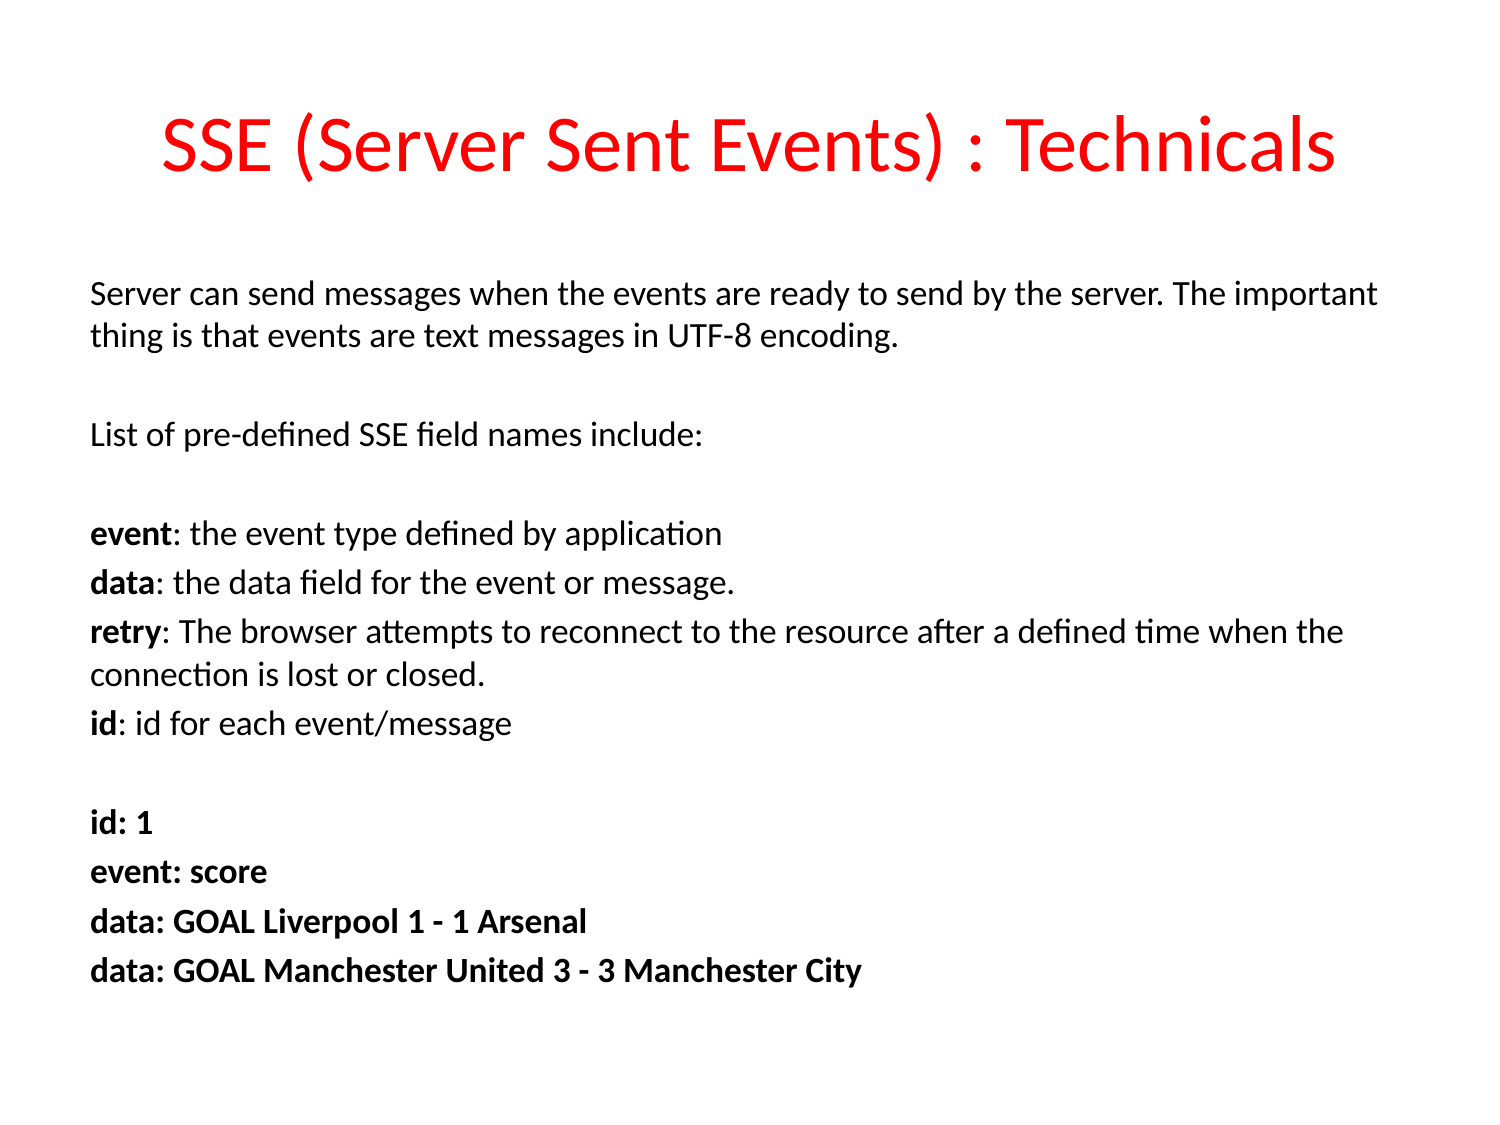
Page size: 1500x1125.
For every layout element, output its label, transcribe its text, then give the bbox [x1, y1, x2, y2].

list Server can send messages when the events are ready to send by the server. The important thing is that events are text messages in UTF-8 encoding. List of pre-defined SSE field names include: event: the event type defined by application data: the data field for the event or message. retry: The browser attempts to reconnect to the resource after a defined time when the connection is lost or closed. id: id for each event/message id: 1 event: score data: GOAL Liverpool 1 - 1 Arsenal data: GOAL Manchester United 3 - 3 Manchester City [75, 262, 1425, 1005]
title SSE (Server Sent Events) : Technicals [75, 45, 1425, 233]
